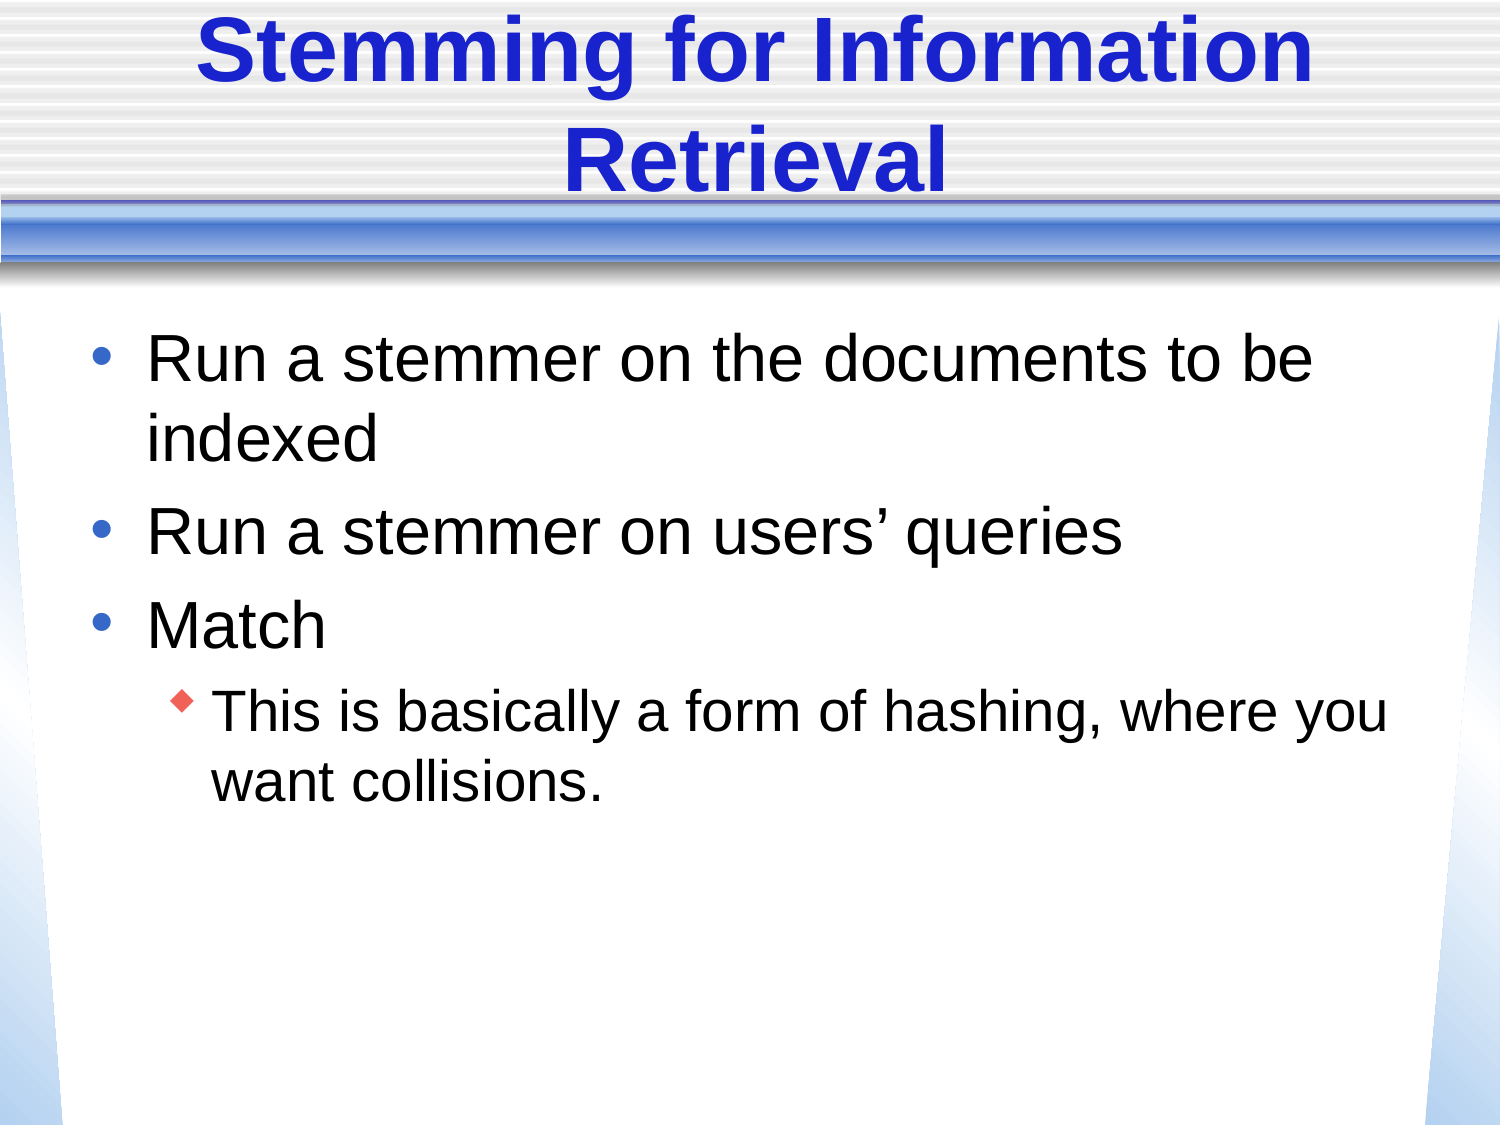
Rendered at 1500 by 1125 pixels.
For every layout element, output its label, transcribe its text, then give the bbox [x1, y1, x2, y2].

title Stemming for Information Retrieval [24, 12, 1488, 188]
picture [0, 0, 1500, 194]
list Run a stemmer on the documents to be indexed Run a stemmer on users’ queries Match This is basically a form of hashing, where you want collisions. [75, 307, 1425, 1050]
